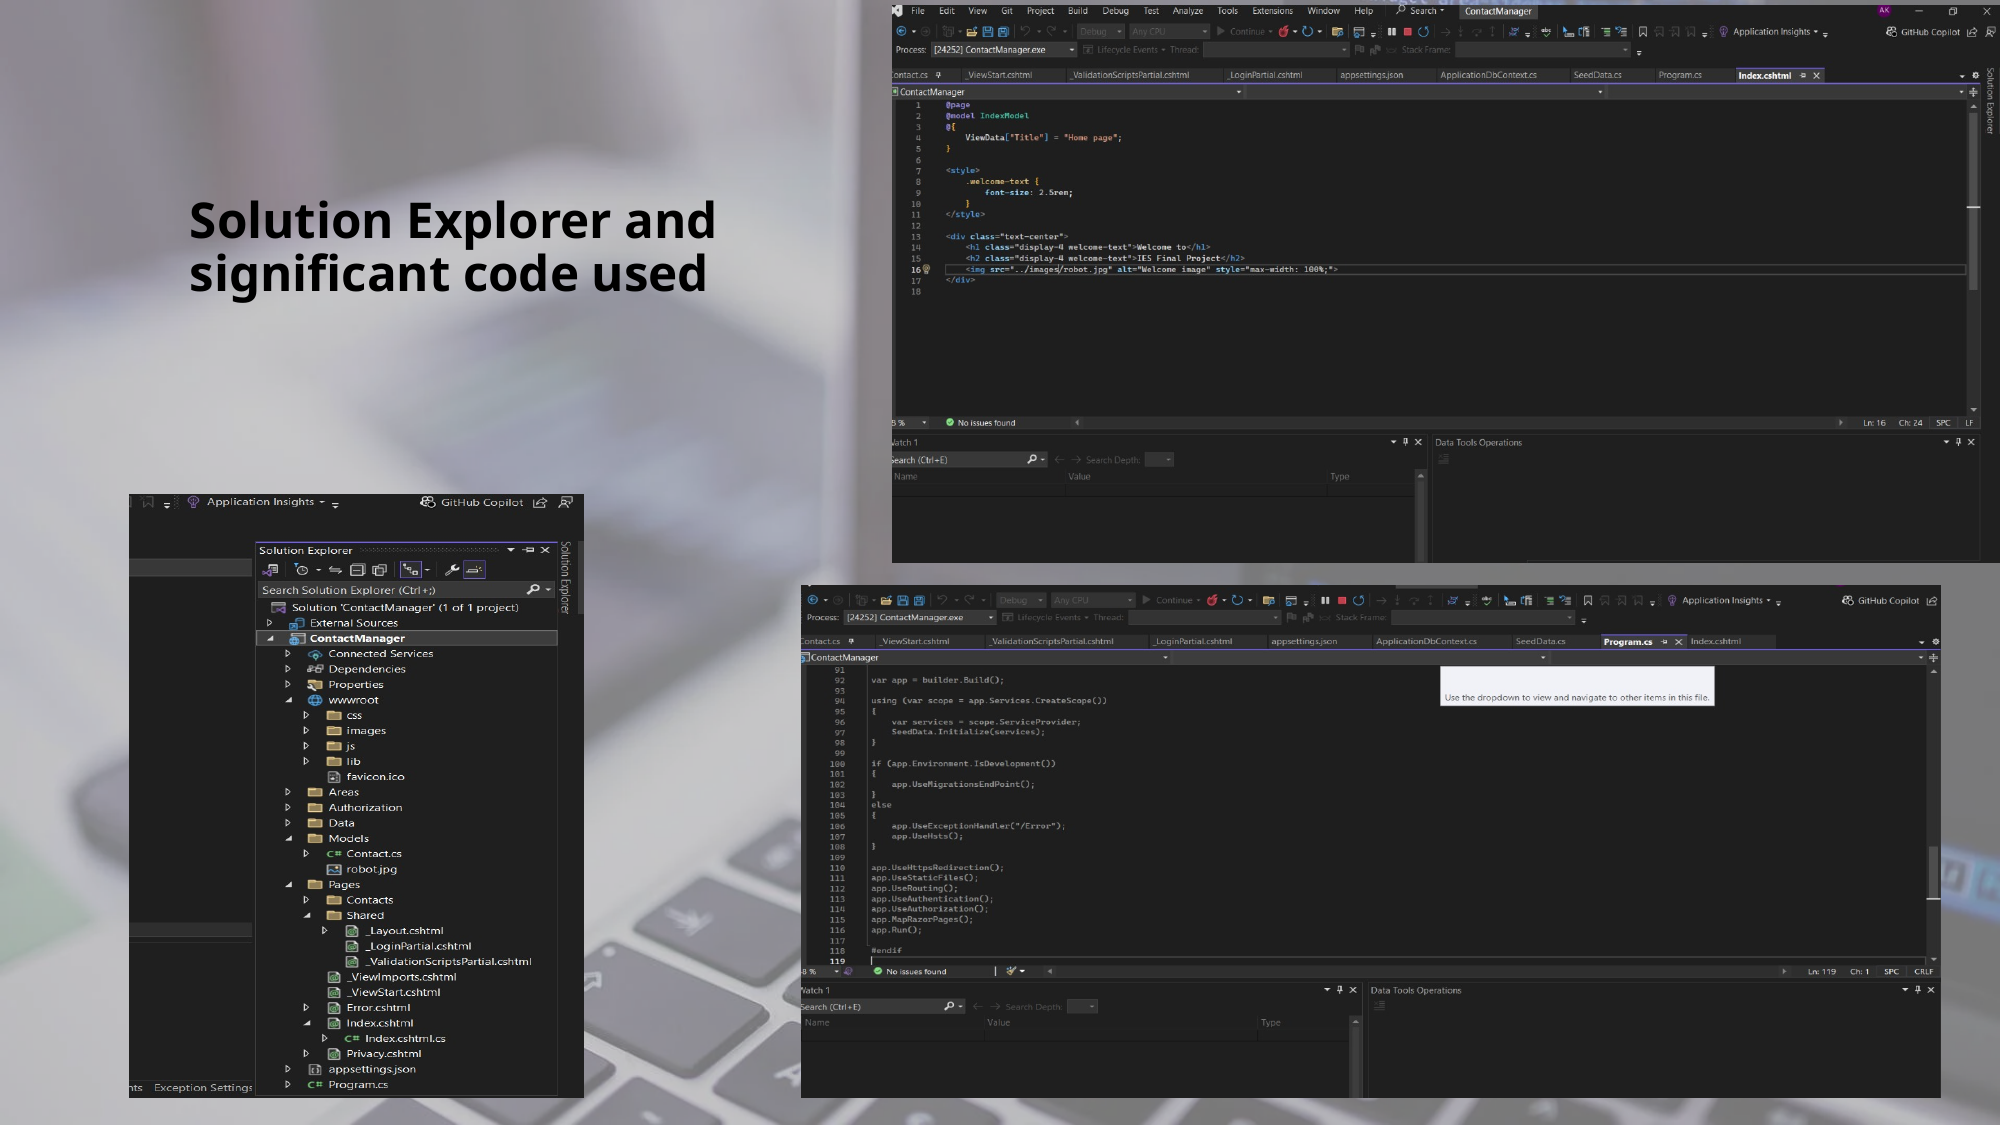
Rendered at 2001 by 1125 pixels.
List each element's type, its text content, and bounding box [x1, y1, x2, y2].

picture [892, 5, 2000, 563]
title Solution Explorer and significant code used [174, 153, 749, 311]
picture [801, 585, 1941, 1098]
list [129, 494, 584, 1098]
